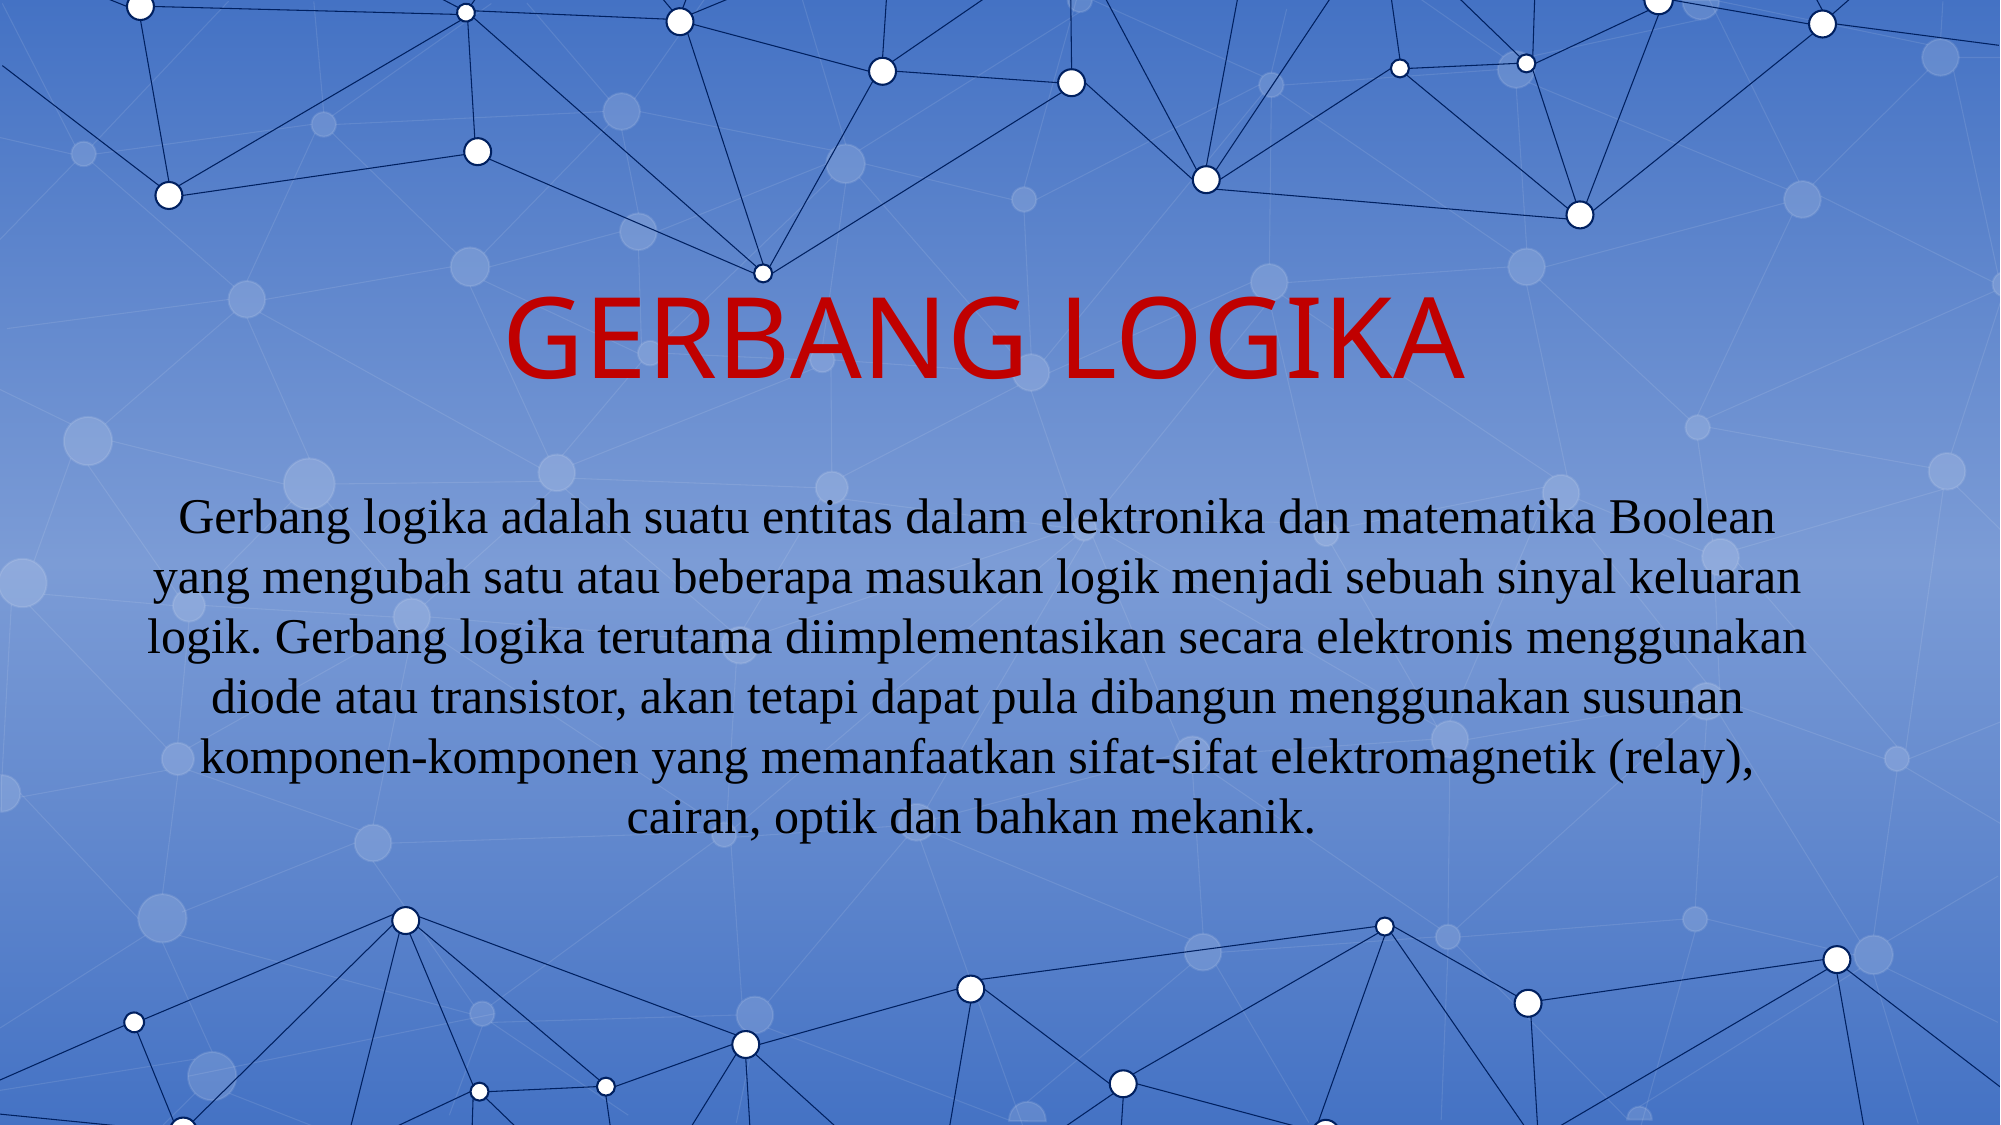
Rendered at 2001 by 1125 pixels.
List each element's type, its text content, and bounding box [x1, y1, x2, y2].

text_box Gerbang logika adalah suatu entitas dalam elektronika dan matematika Boolean yang mengubah satu atau beberapa masukan logik menjadi sebuah sinyal keluaran logik. Gerbang logika terutama diimplementasikan secara elektronis menggunakan diode atau transistor, akan tetapi dapat pula dibangun menggunakan susunan komponen-komponen yang memanfaatkan sifat-sifat elektromagnetik (relay), cairan, optik dan bahkan mekanik. [114, 475, 1842, 851]
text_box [0, 906, 2000, 1125]
text_box GERBANG LOGIKA [0, 283, 1986, 409]
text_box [0, 0, 2000, 283]
